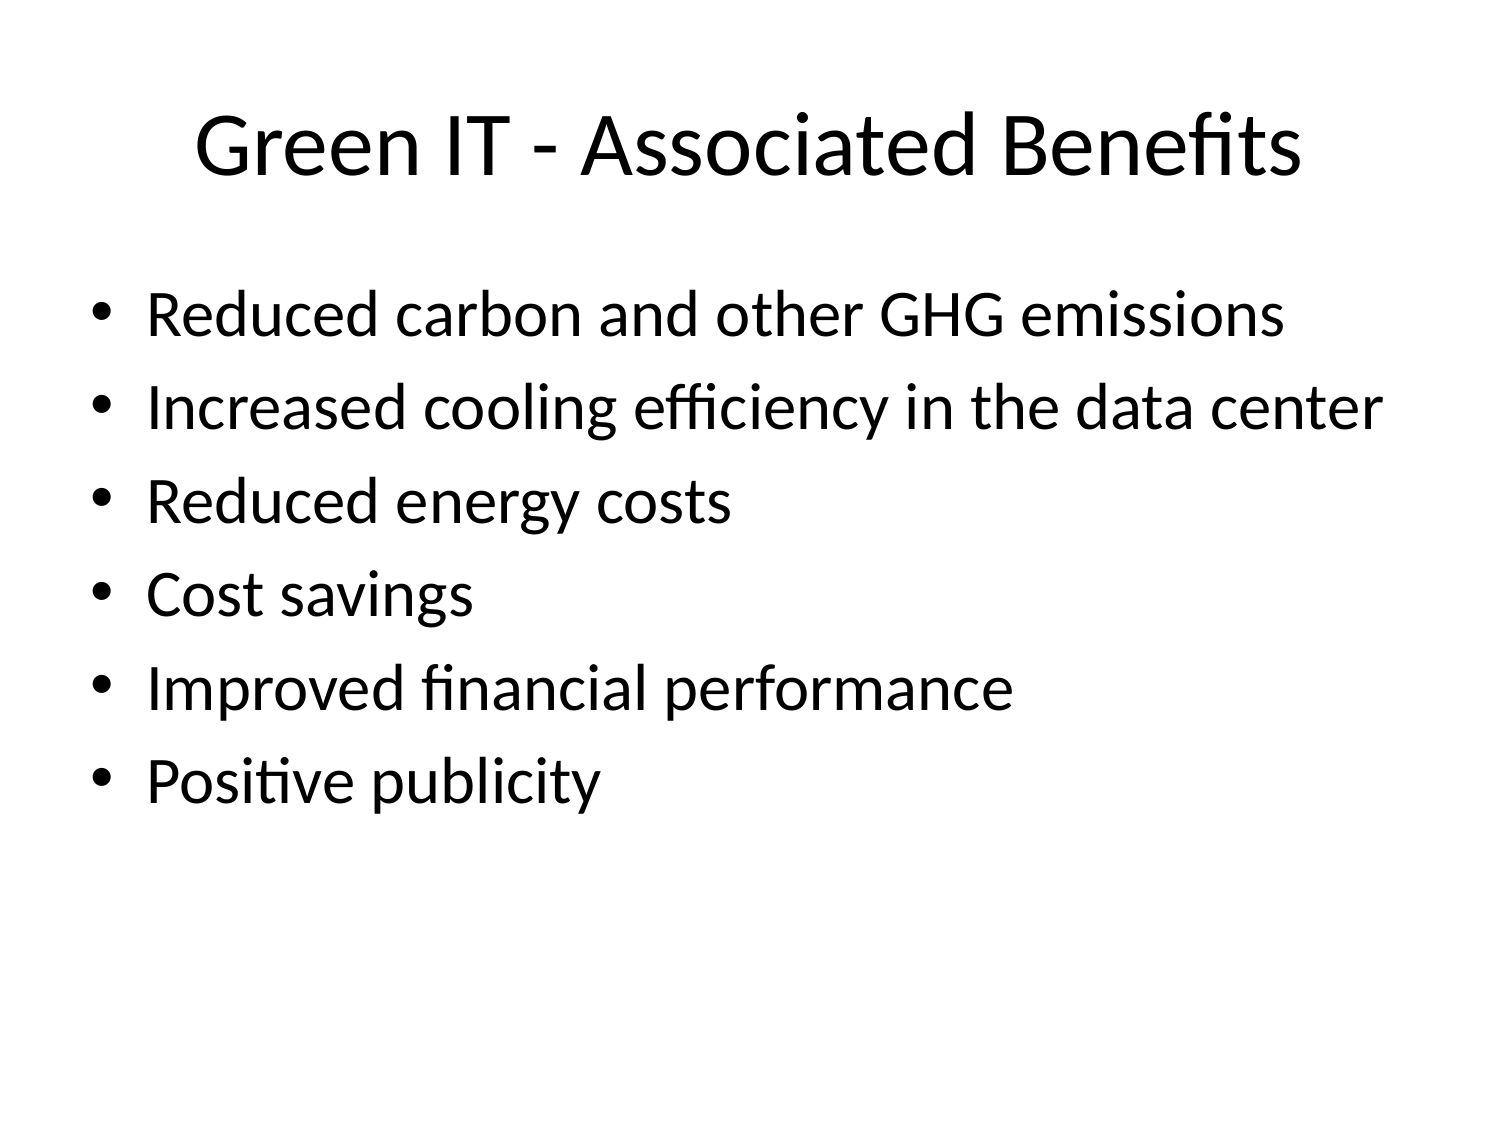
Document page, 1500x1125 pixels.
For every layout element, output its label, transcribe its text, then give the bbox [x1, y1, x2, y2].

title Green IT - Associated Benefits [75, 45, 1425, 233]
list Reduced carbon and other GHG emissions Increased cooling efficiency in the data center Reduced energy costs Cost savings Improved financial performance Positive publicity [75, 262, 1425, 1005]
